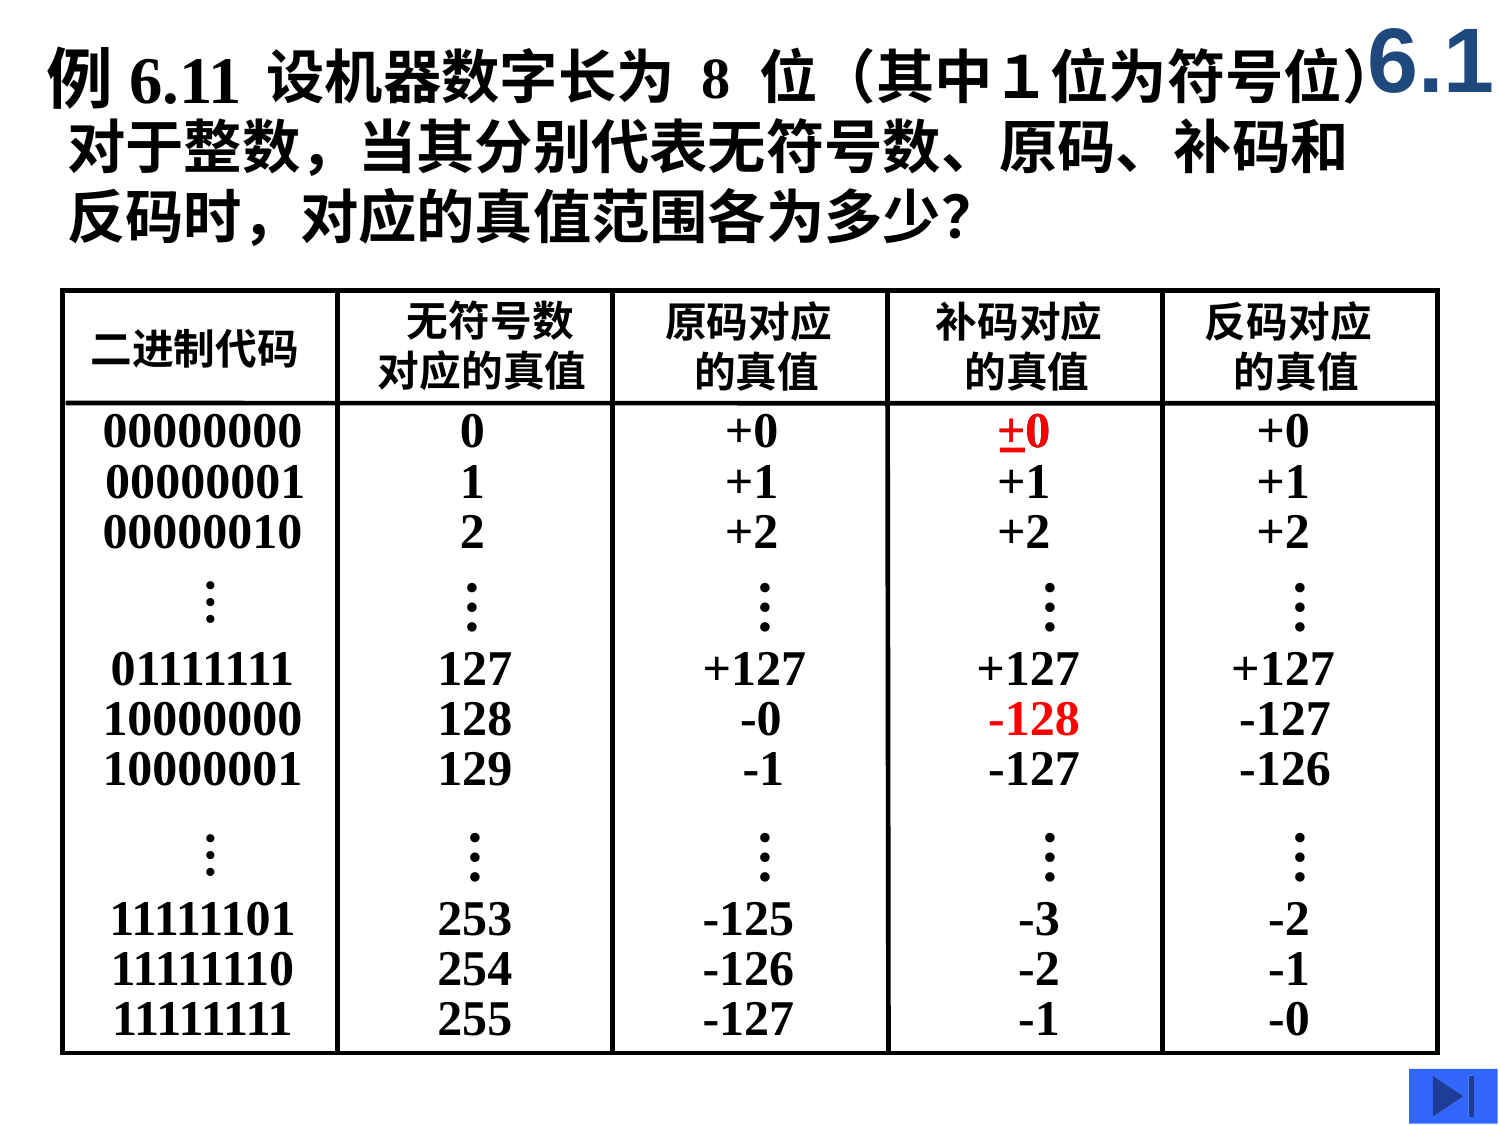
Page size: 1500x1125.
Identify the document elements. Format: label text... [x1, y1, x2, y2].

text_box 设机器数字长为 8 位（其中１位为符号位） 对于整数，当其分别代表无符号数、原码、补码和 反码时，对应的真值范围各为多少？ [52, 32, 1416, 258]
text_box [981, 390, 1067, 466]
text_box [1409, 1068, 1498, 1124]
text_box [1216, 390, 1363, 704]
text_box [1252, 813, 1363, 1054]
text_box 例6.11 [31, 29, 274, 125]
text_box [687, 813, 828, 1054]
text_box 6.1 [1337, 0, 1500, 125]
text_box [422, 813, 538, 1054]
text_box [961, 390, 1113, 704]
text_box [422, 390, 535, 704]
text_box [687, 390, 828, 704]
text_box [62, 287, 1438, 1054]
